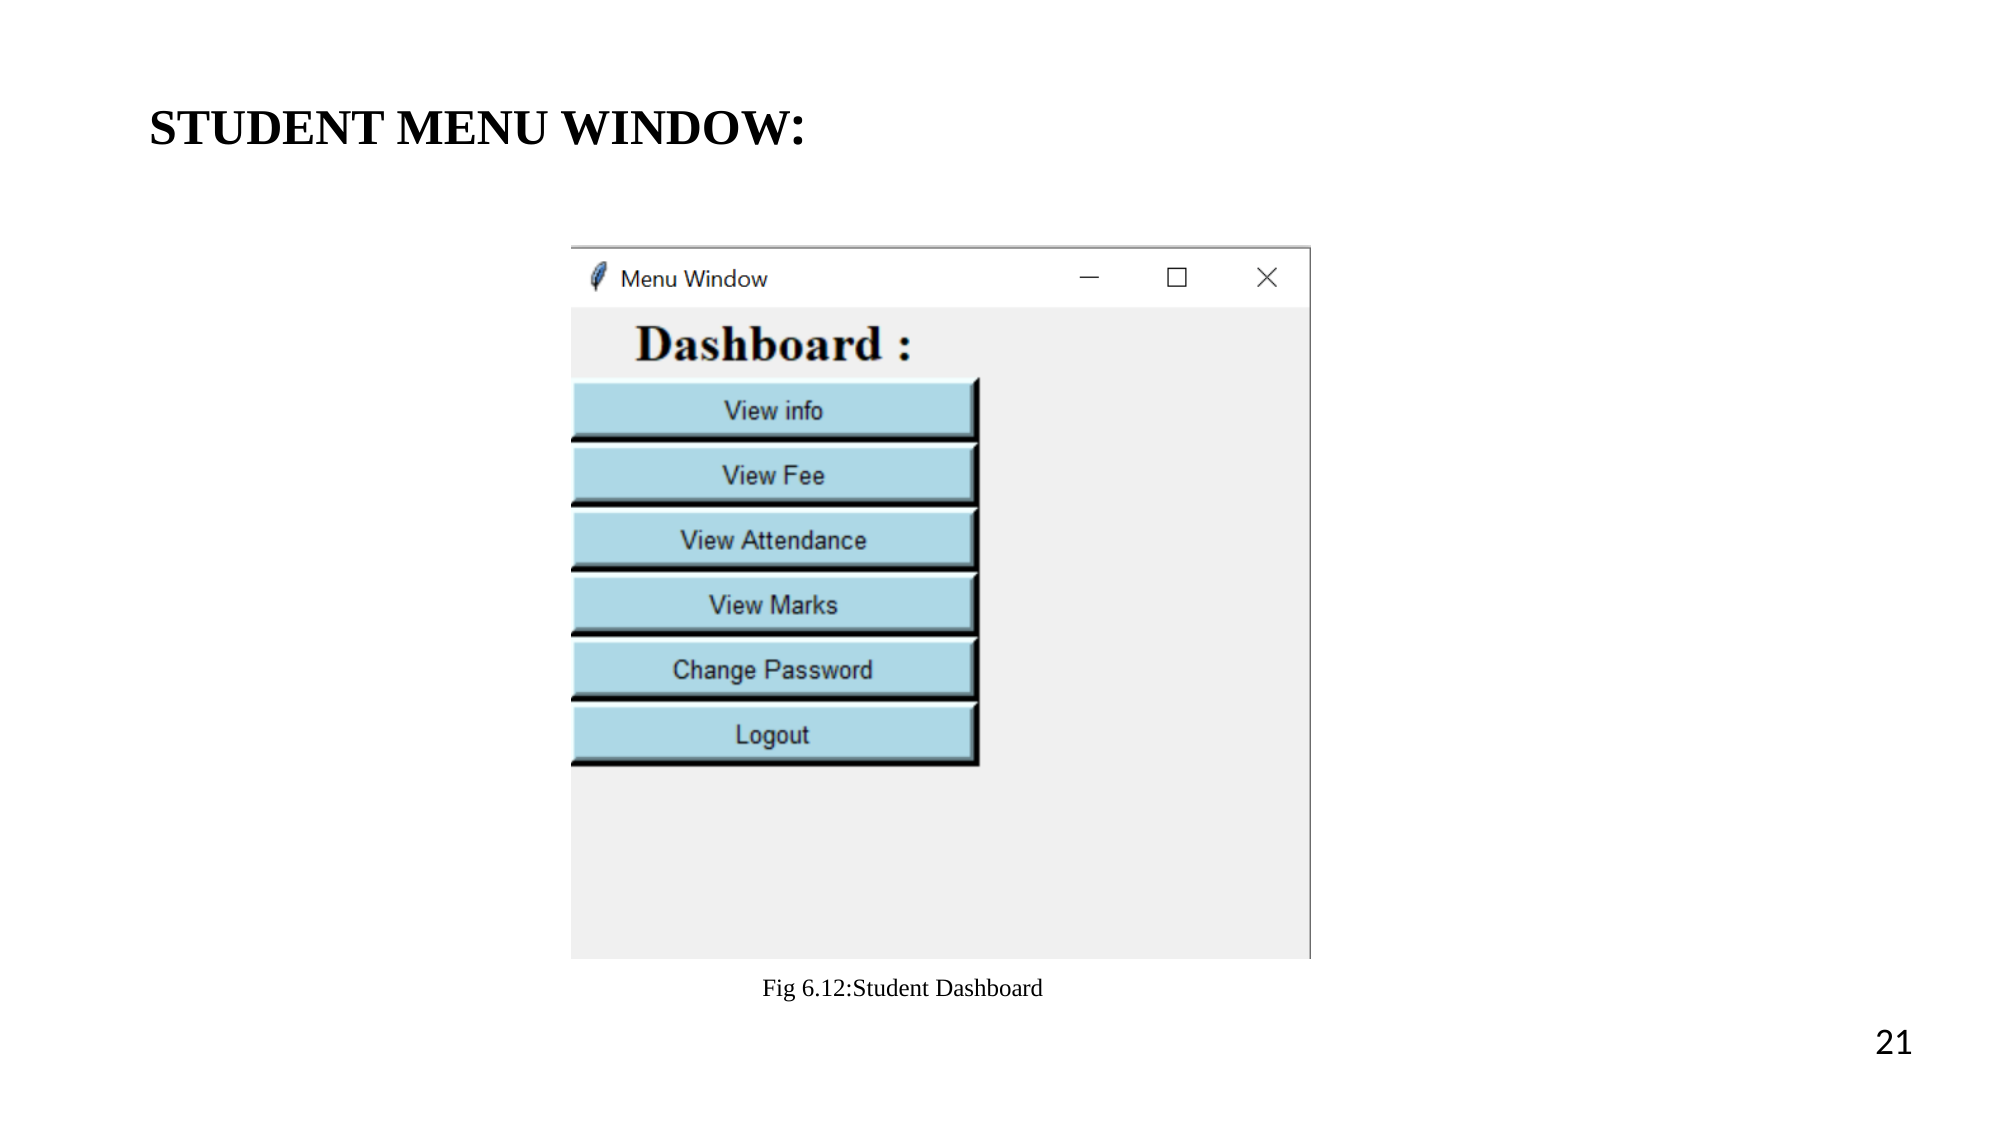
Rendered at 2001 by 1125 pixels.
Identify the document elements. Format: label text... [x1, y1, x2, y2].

picture [571, 245, 1311, 959]
text_box 21 [1860, 1009, 2000, 1070]
text_box STUDENT MENU WINDOW: [134, 87, 983, 163]
text_box Fig 6.12:Student Dashboard [747, 964, 1434, 1010]
